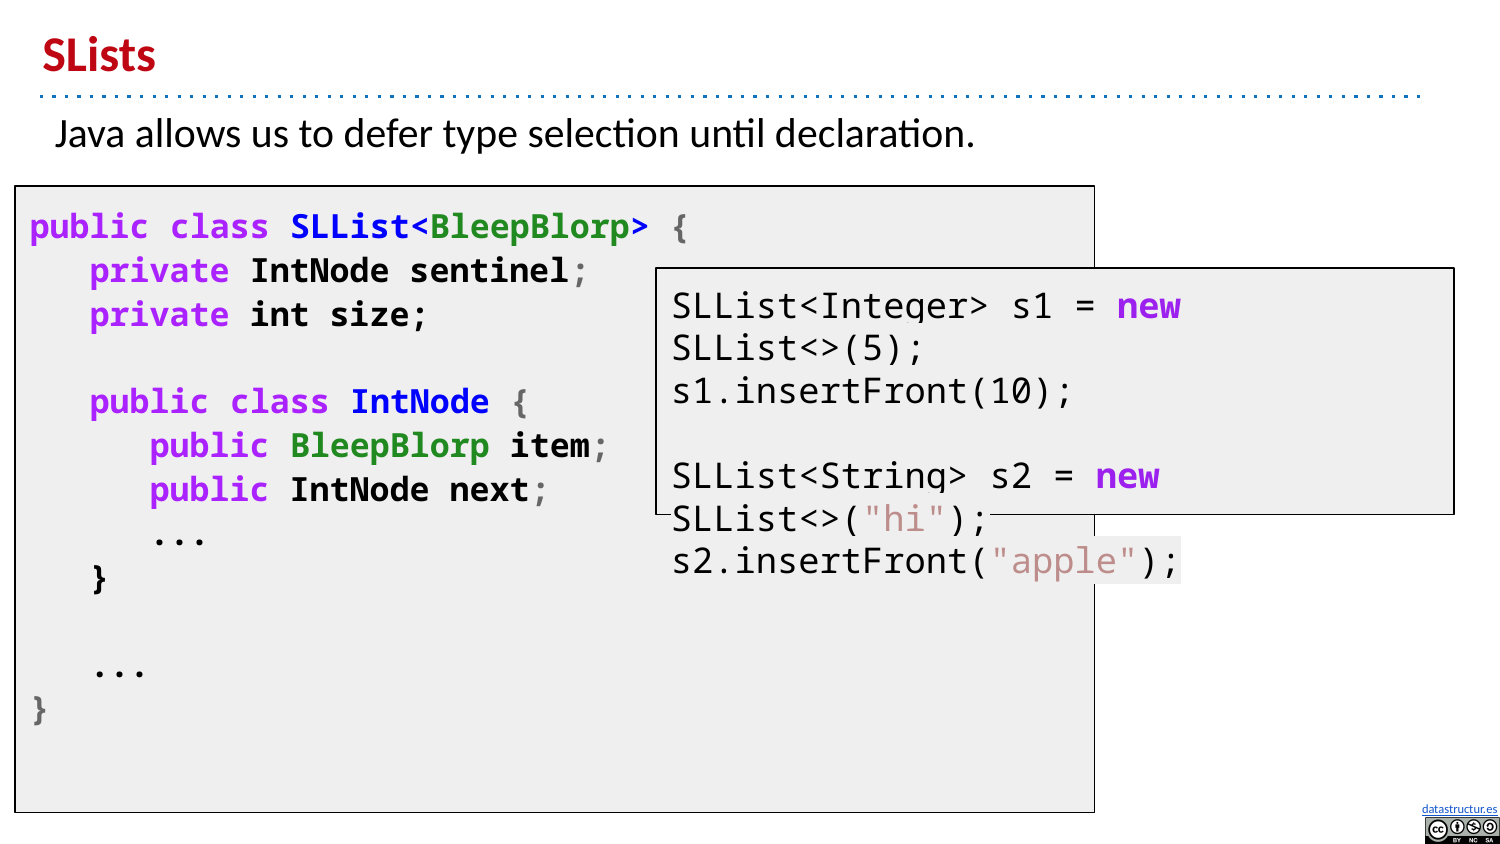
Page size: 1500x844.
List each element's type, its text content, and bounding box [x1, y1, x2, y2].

text_box SLList<Integer> s1 = new SLList<>(5); s1.insertFront(10); SLList<String> s2 = new SLList<>("hi"); s2.insertFront("apple"); [655, 267, 1454, 515]
list Java allows us to defer type selection until declaration. [39, 91, 1425, 186]
picture [1425, 817, 1500, 844]
text_box public class SLList<BleepBlorp> { private IntNode sentinel; private int size; public class IntNode { public BleepBlorp item; public IntNode next; ... } ... } [14, 185, 1095, 813]
title SLists [27, 15, 1378, 97]
